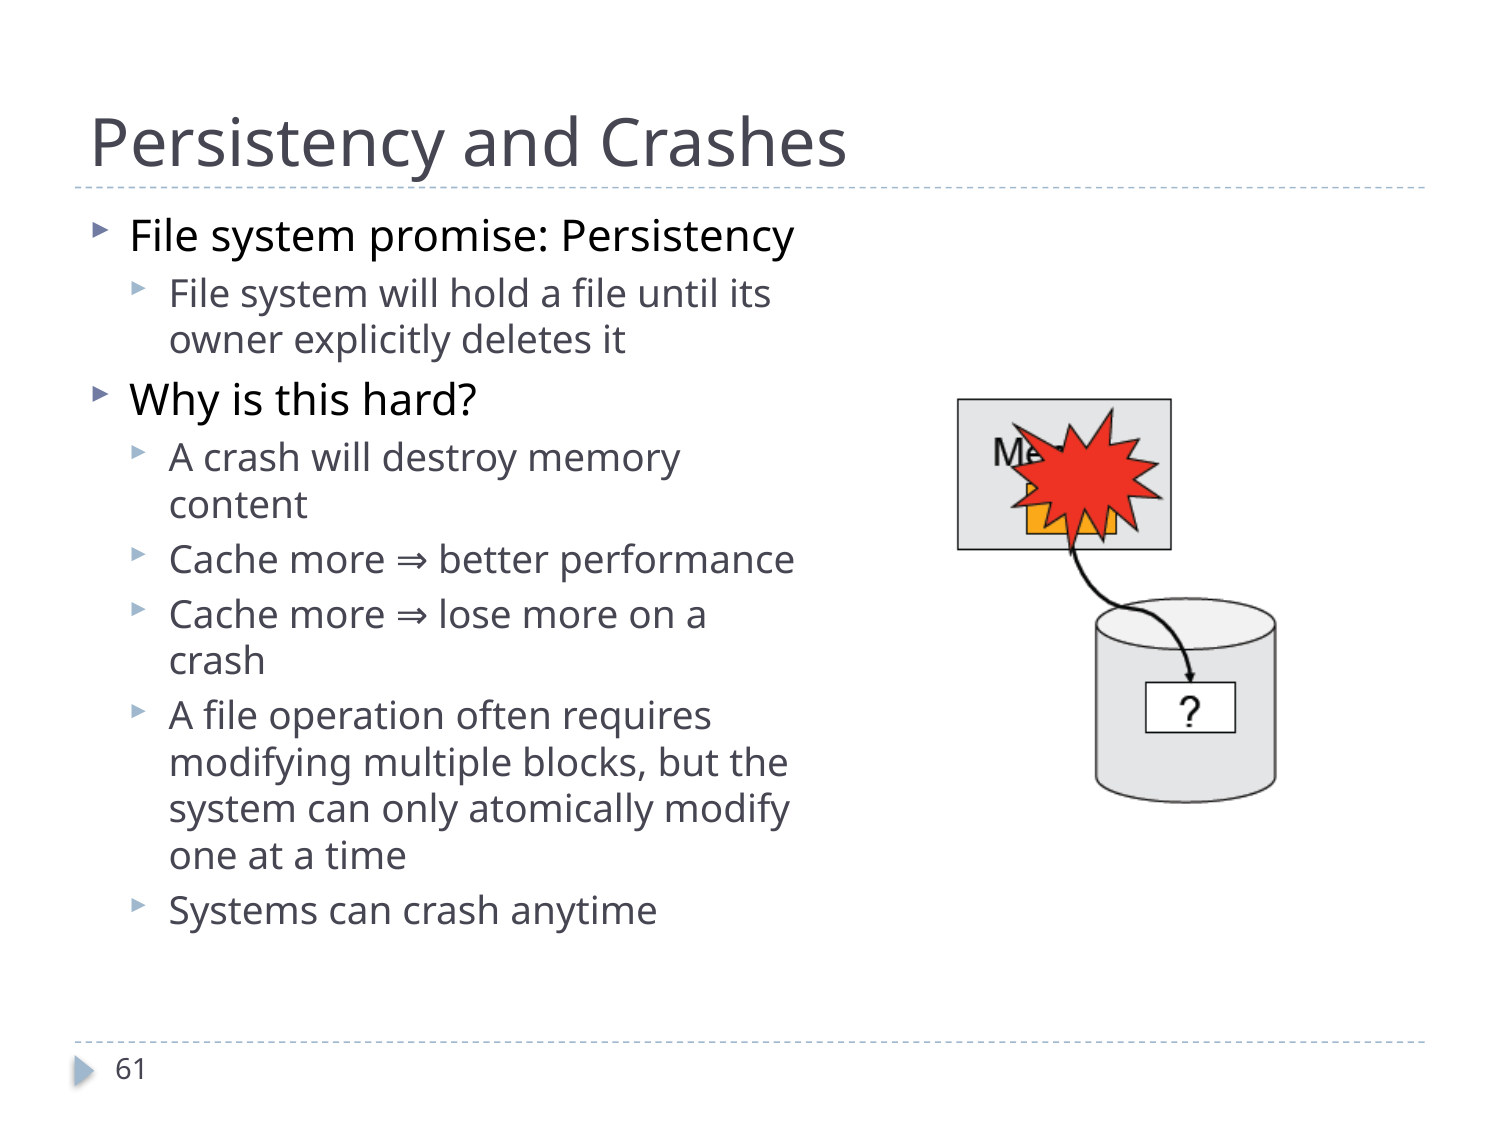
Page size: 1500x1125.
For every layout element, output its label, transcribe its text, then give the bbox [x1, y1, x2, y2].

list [948, 390, 1288, 818]
title Persistency and Crashes [75, 37, 1425, 188]
list File system promise: Persistency File system will hold a file until its owner explicitly deletes it Why is this hard? A crash will destroy memory content Cache more ⇒ better performance Cache more ⇒ lose more on a crash A file operation often requires modifying multiple blocks, but the system can only atomically modify one at a time Systems can crash anytime [75, 200, 825, 1010]
slide_number 61 [100, 1042, 426, 1103]
